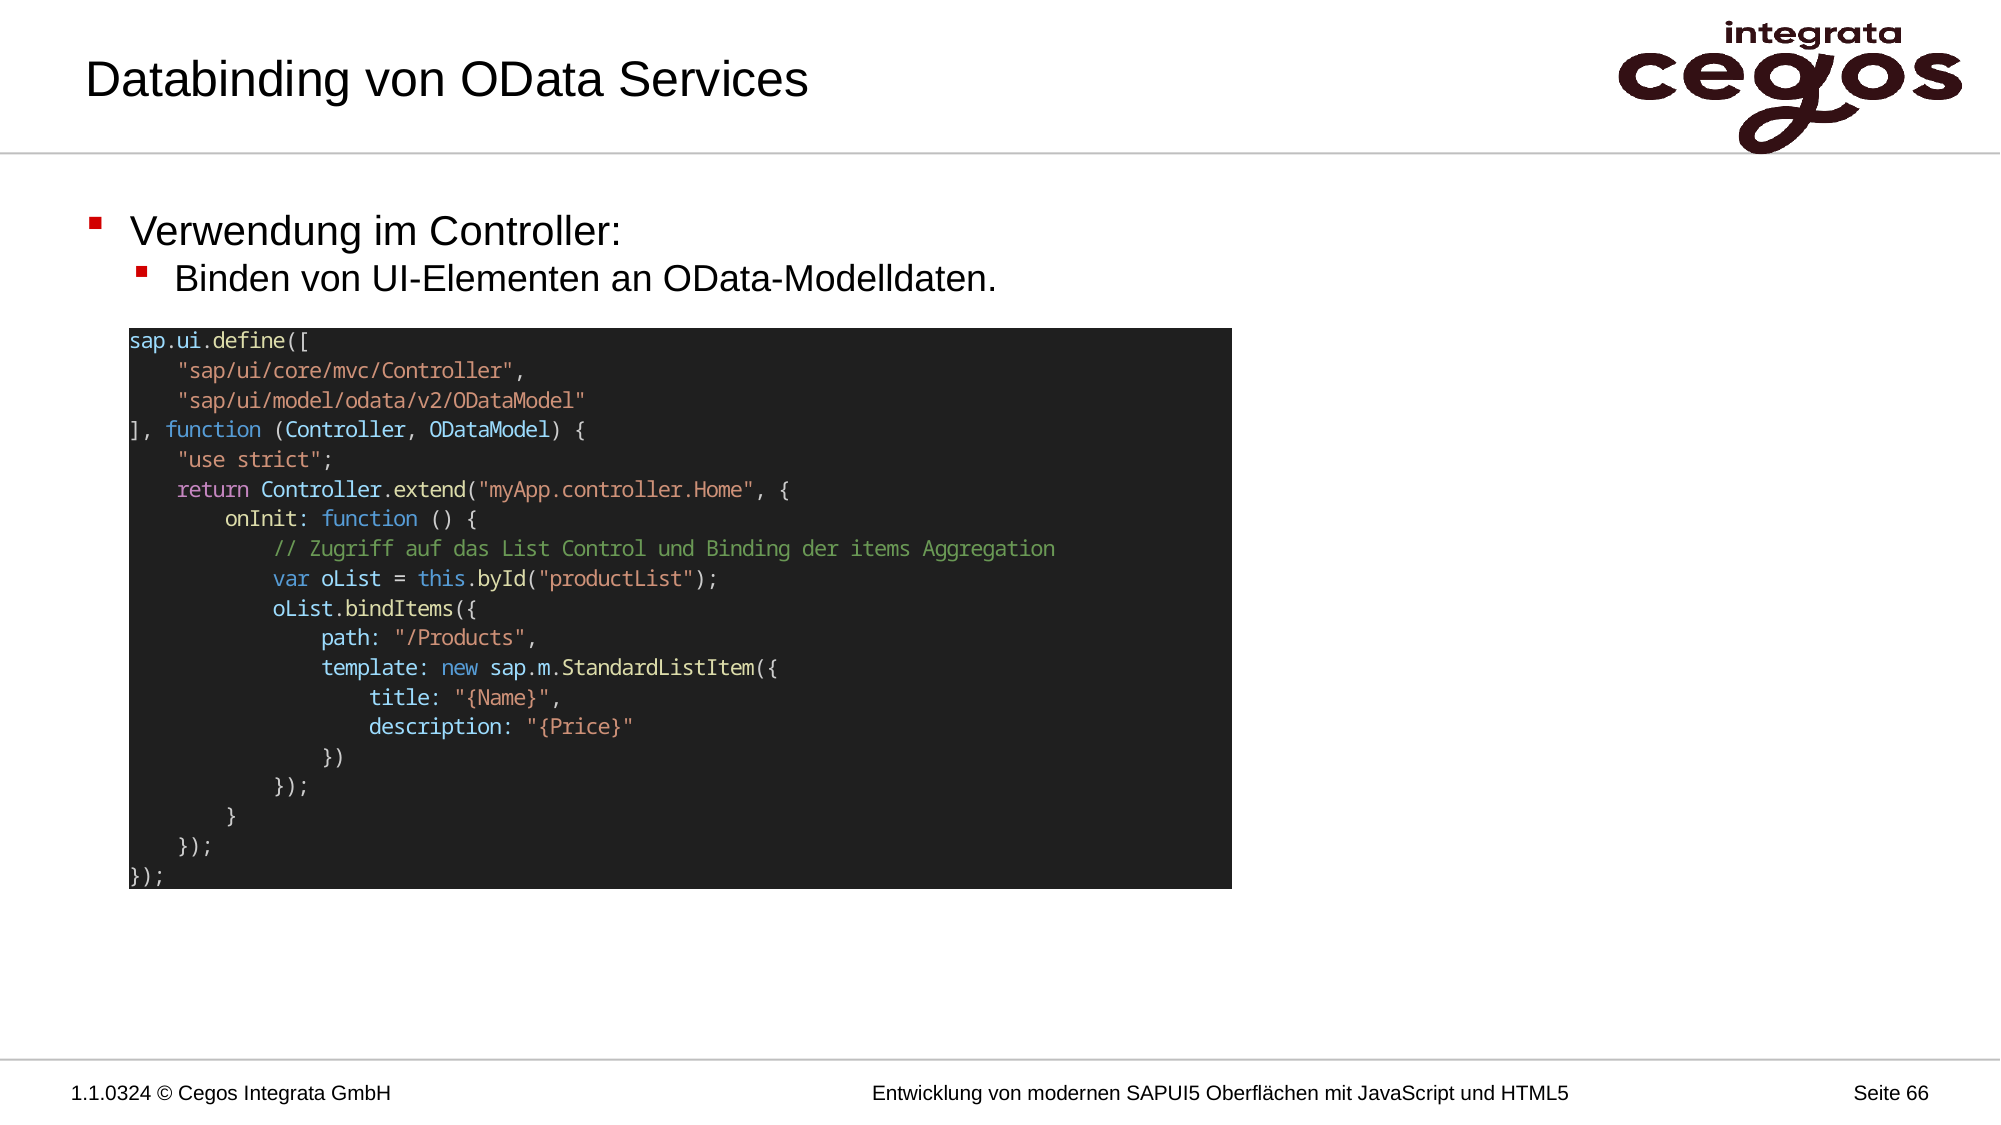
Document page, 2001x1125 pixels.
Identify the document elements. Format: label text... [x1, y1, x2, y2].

footer Entwicklung von modernen SAPUI5 Oberflächen mit JavaScript und HTML5 [732, 1059, 1709, 1125]
slide_number Seite 66 [1749, 1059, 1930, 1125]
picture [1585, 0, 1996, 180]
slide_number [70, 1059, 691, 1125]
title Databinding von OData Services [70, 0, 1315, 154]
list Verwendung im Controller: Binden von UI-Elementen an OData-Modelldaten. [70, 196, 1930, 1032]
picture [128, 324, 1233, 889]
